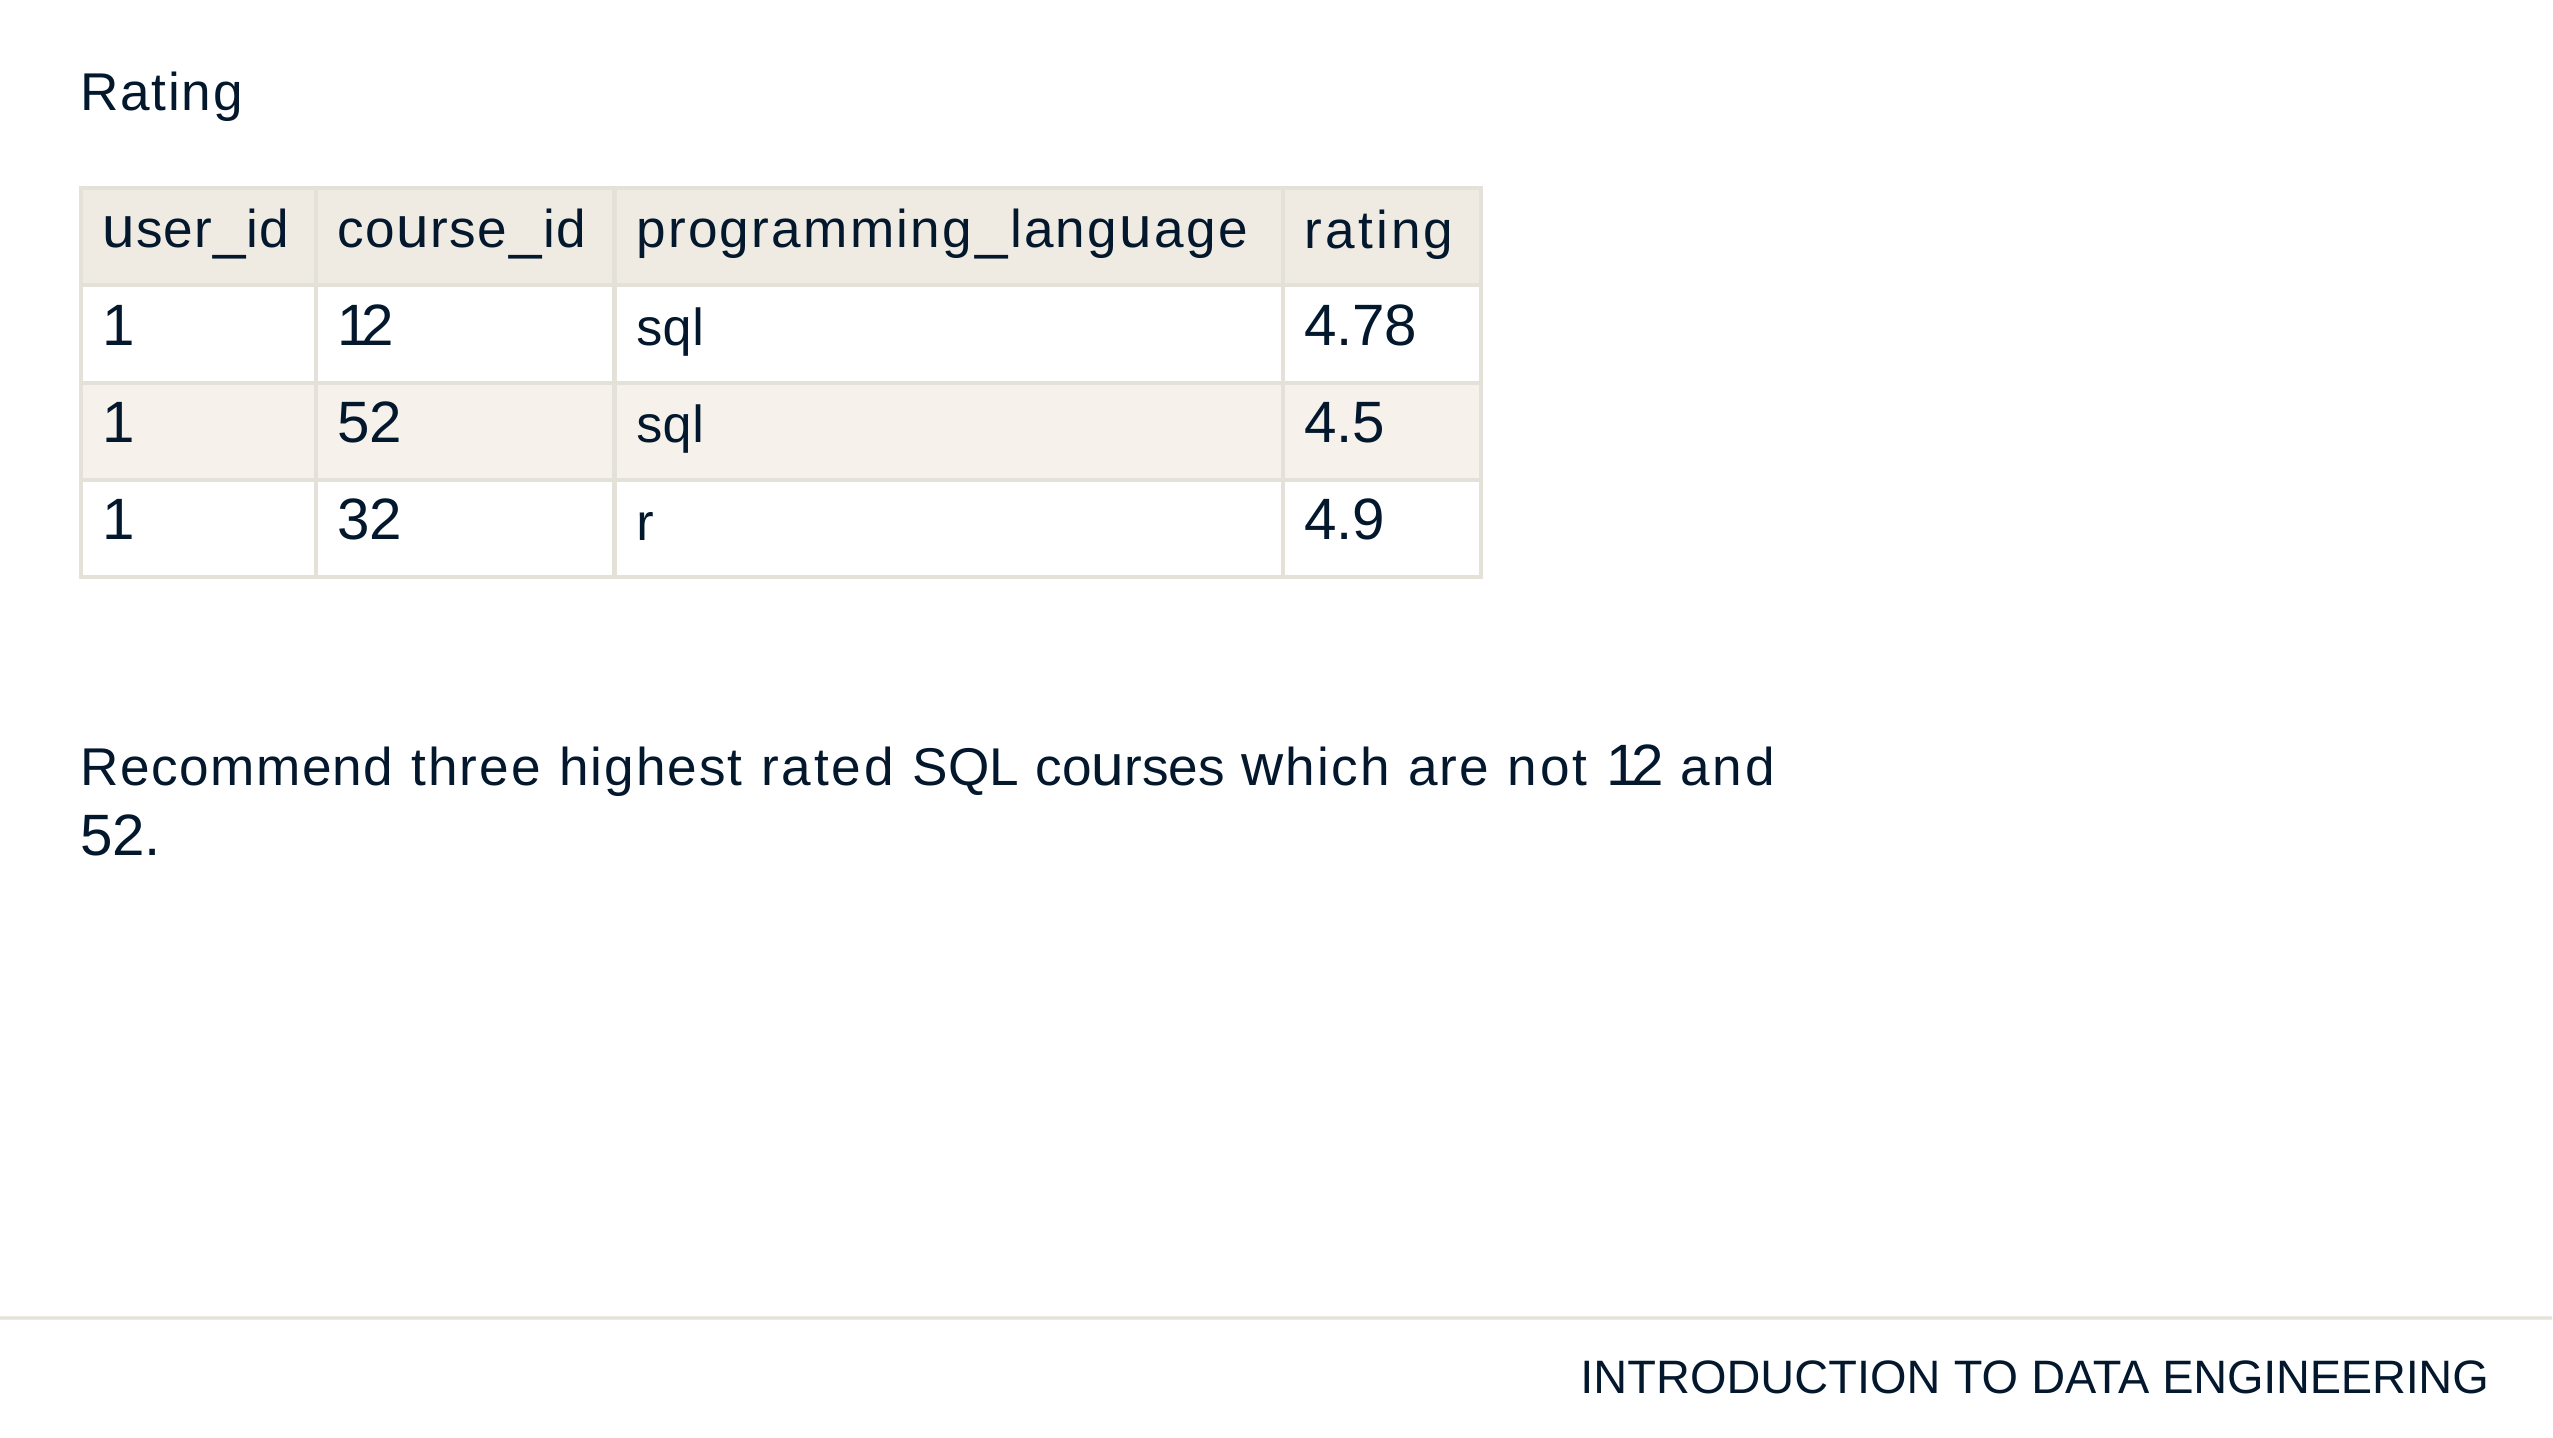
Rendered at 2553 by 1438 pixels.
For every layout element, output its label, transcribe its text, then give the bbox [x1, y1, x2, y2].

table_cell sql [617, 298, 1281, 381]
table_cell 12 [318, 298, 612, 381]
title Rating [78, 36, 1691, 298]
table_cell 4.5 [1285, 385, 1479, 478]
footer INTRODUCTION TO DATA ENGINEERING [1578, 1356, 2501, 1438]
table_cell 4.9 [1285, 482, 1479, 575]
table_cell 1 [83, 298, 314, 381]
table_cell 52 [318, 385, 612, 478]
table_cell r [617, 482, 1281, 575]
text_box Recommend three highest rated SQL courses which are not 12 and 52. [78, 725, 1872, 868]
table_cell 32 [318, 482, 612, 575]
table_cell 1 [83, 385, 314, 478]
table_cell 4.78 [1285, 298, 1479, 381]
table_cell 1 [83, 482, 314, 575]
table_cell sql [617, 385, 1281, 478]
